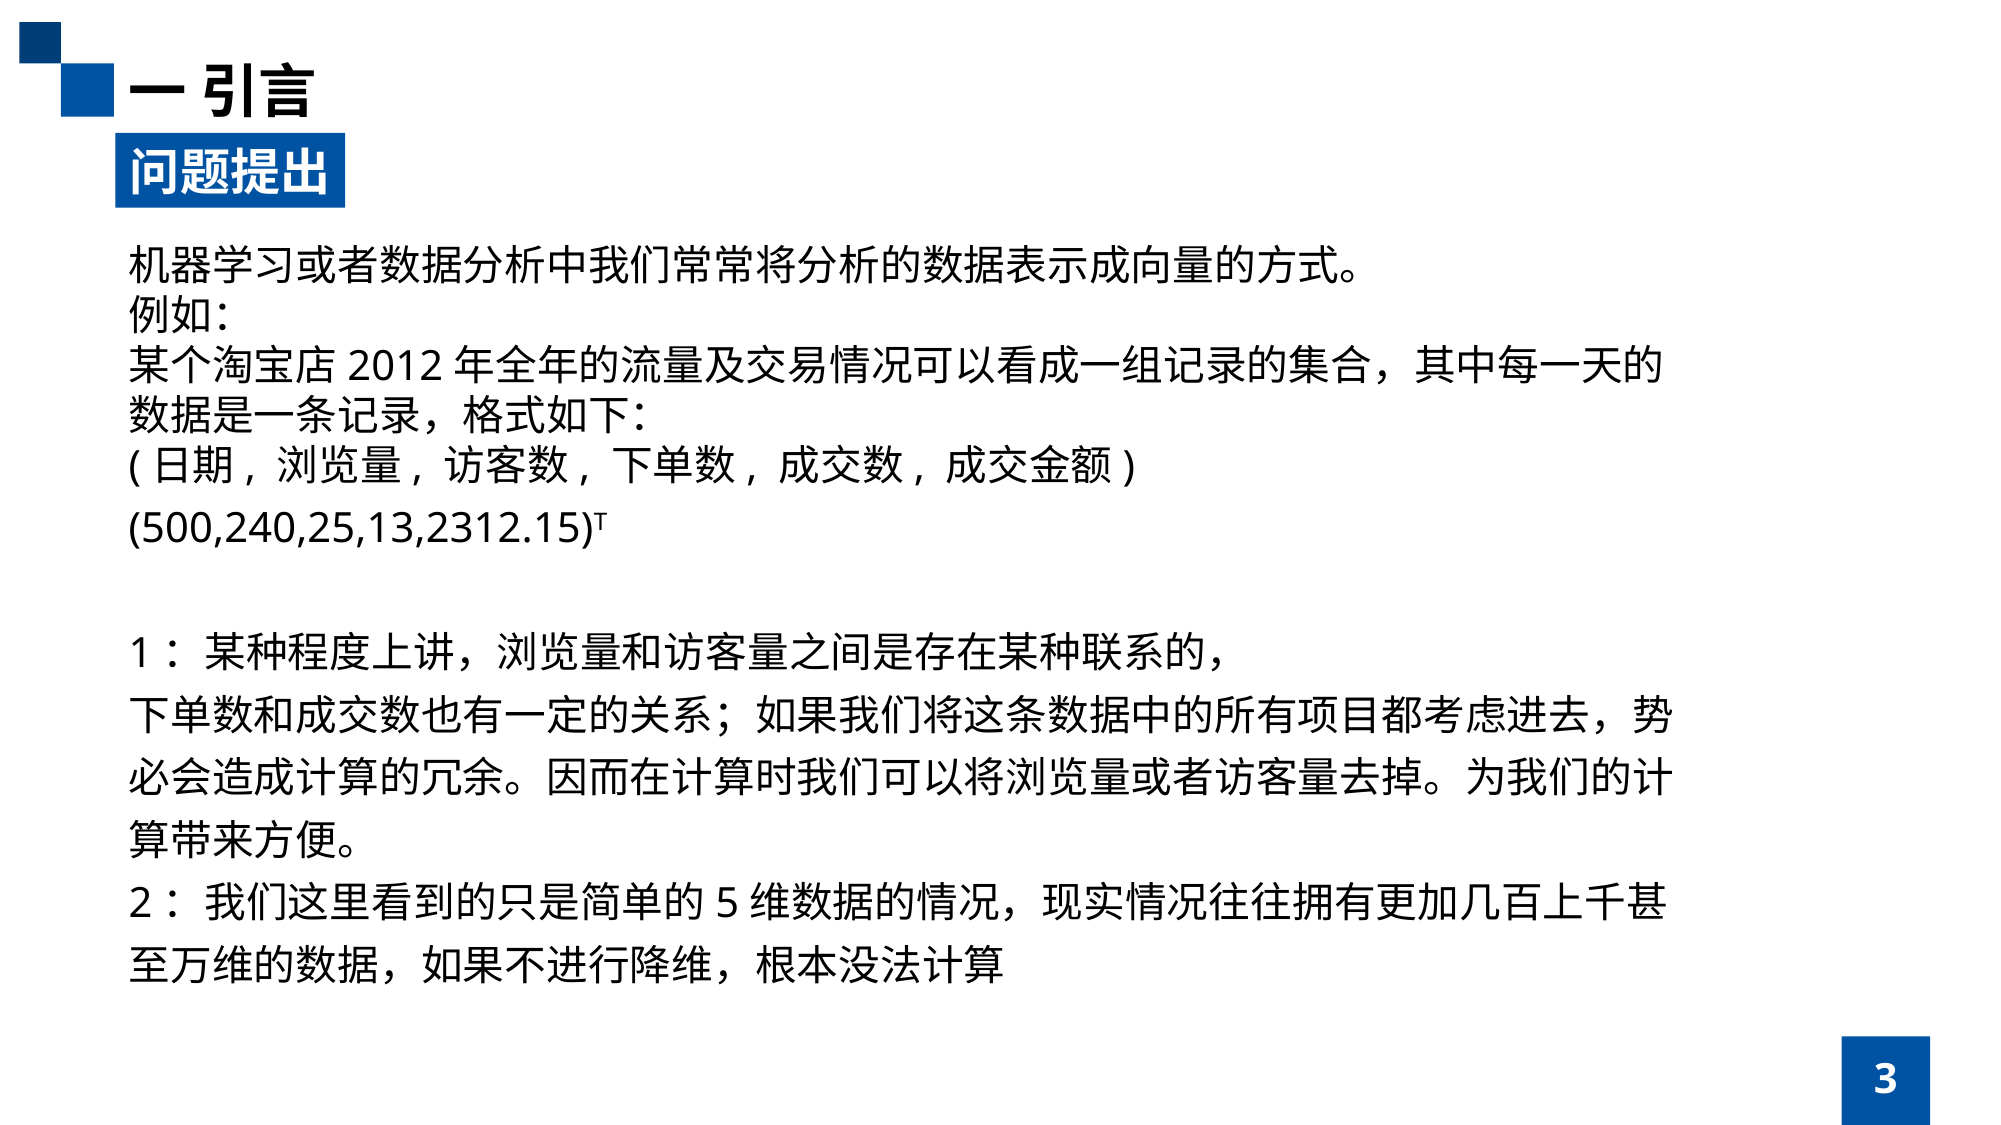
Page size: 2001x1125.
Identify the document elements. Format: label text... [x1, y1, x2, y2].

slide_number 3 [1771, 1050, 2000, 1111]
text_box 问题提出 [115, 132, 346, 208]
text_box 机器学习或者数据分析中我们常常将分析的数据表示成向量的方式。 例如： 某个淘宝店2012年全年的流量及交易情况可以看成一组记录的集合，其中每一天的数据是一条记录，格式如下： (日期, 浏览量, 访客数, 下单数, 成交数, 成交金额) (500,240,25,13,2312.15)T 1：某种程度上讲，浏览量和访客量之间是存在某种联系的， 下单数和成交数也有一定的关系；如果我们将这条数据中的所有项目都考虑进去，势必会造成计算的冗余。因而在计算时我们可以将浏览量或者访客量去掉。为我们的计算带来方便。 2：我们这里看到的只是简单的5维数据的情况，现实情况往往拥有更加几百上千甚至万维的数据，如果不进行降维，根本没法计算 [113, 218, 1710, 996]
text_box 一 引言 [113, 47, 1063, 132]
